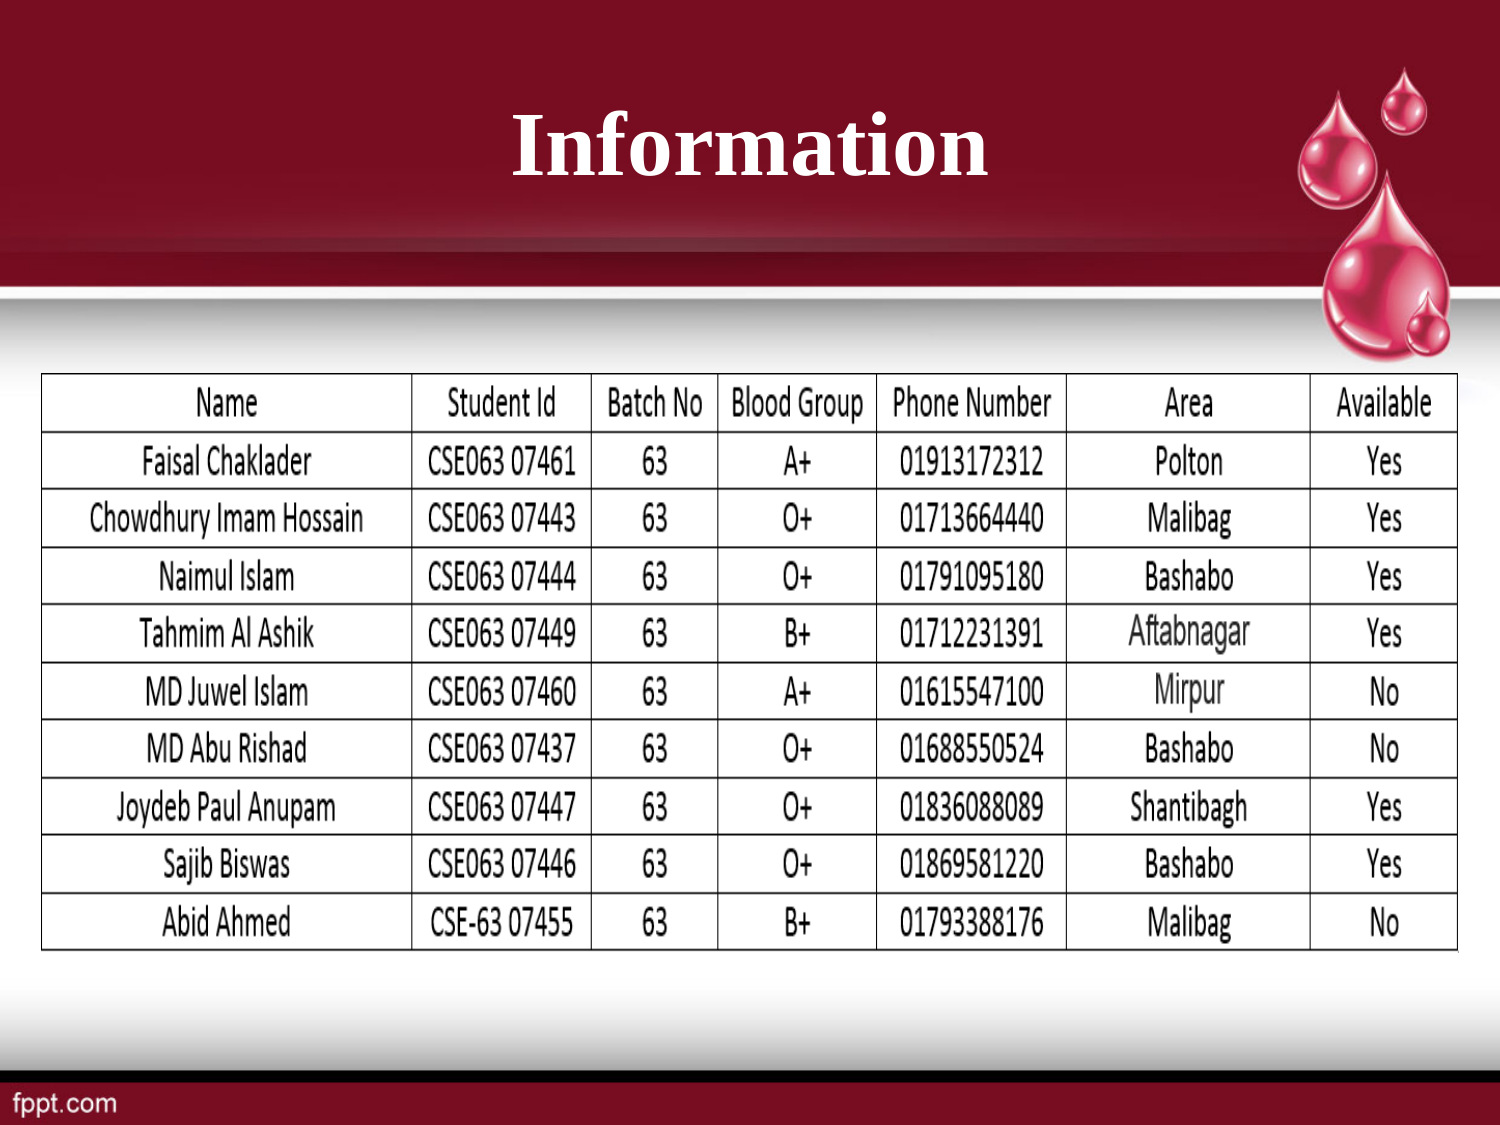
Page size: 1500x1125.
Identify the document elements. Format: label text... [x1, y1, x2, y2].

picture [0, 0, 1500, 1125]
title Information [74, 44, 1426, 233]
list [40, 373, 1460, 953]
